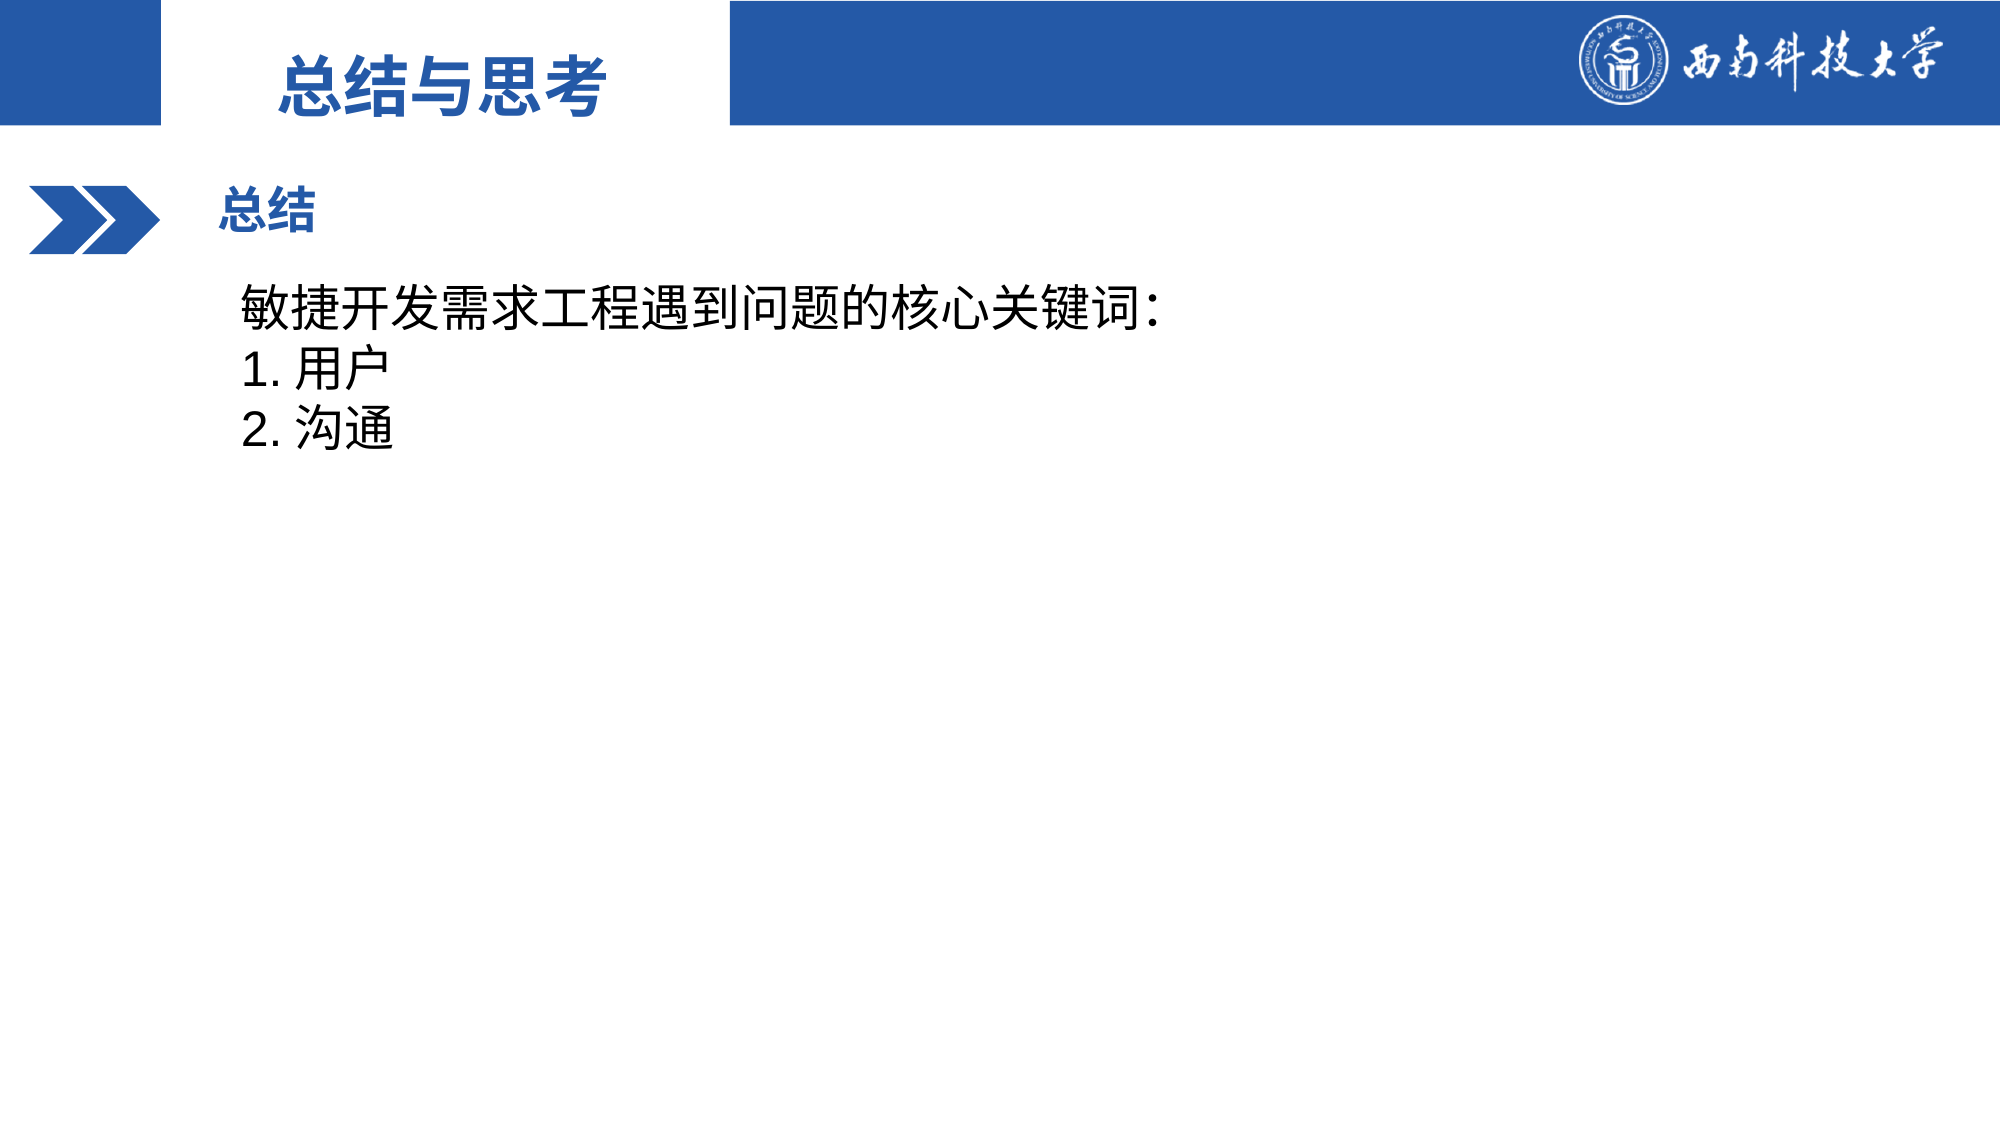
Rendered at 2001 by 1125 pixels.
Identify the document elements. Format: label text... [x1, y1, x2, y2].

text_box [31, 186, 159, 254]
text_box [730, 0, 1543, 126]
text_box [0, 0, 156, 126]
text_box 总结与思考 [156, 0, 730, 132]
text_box 敏捷开发需求工程遇到问题的核心关键词： 1.用户 2.沟通 [226, 269, 1834, 464]
text_box 总结 [202, 170, 333, 246]
picture [1543, 0, 1990, 130]
text_box [1990, 0, 2000, 126]
